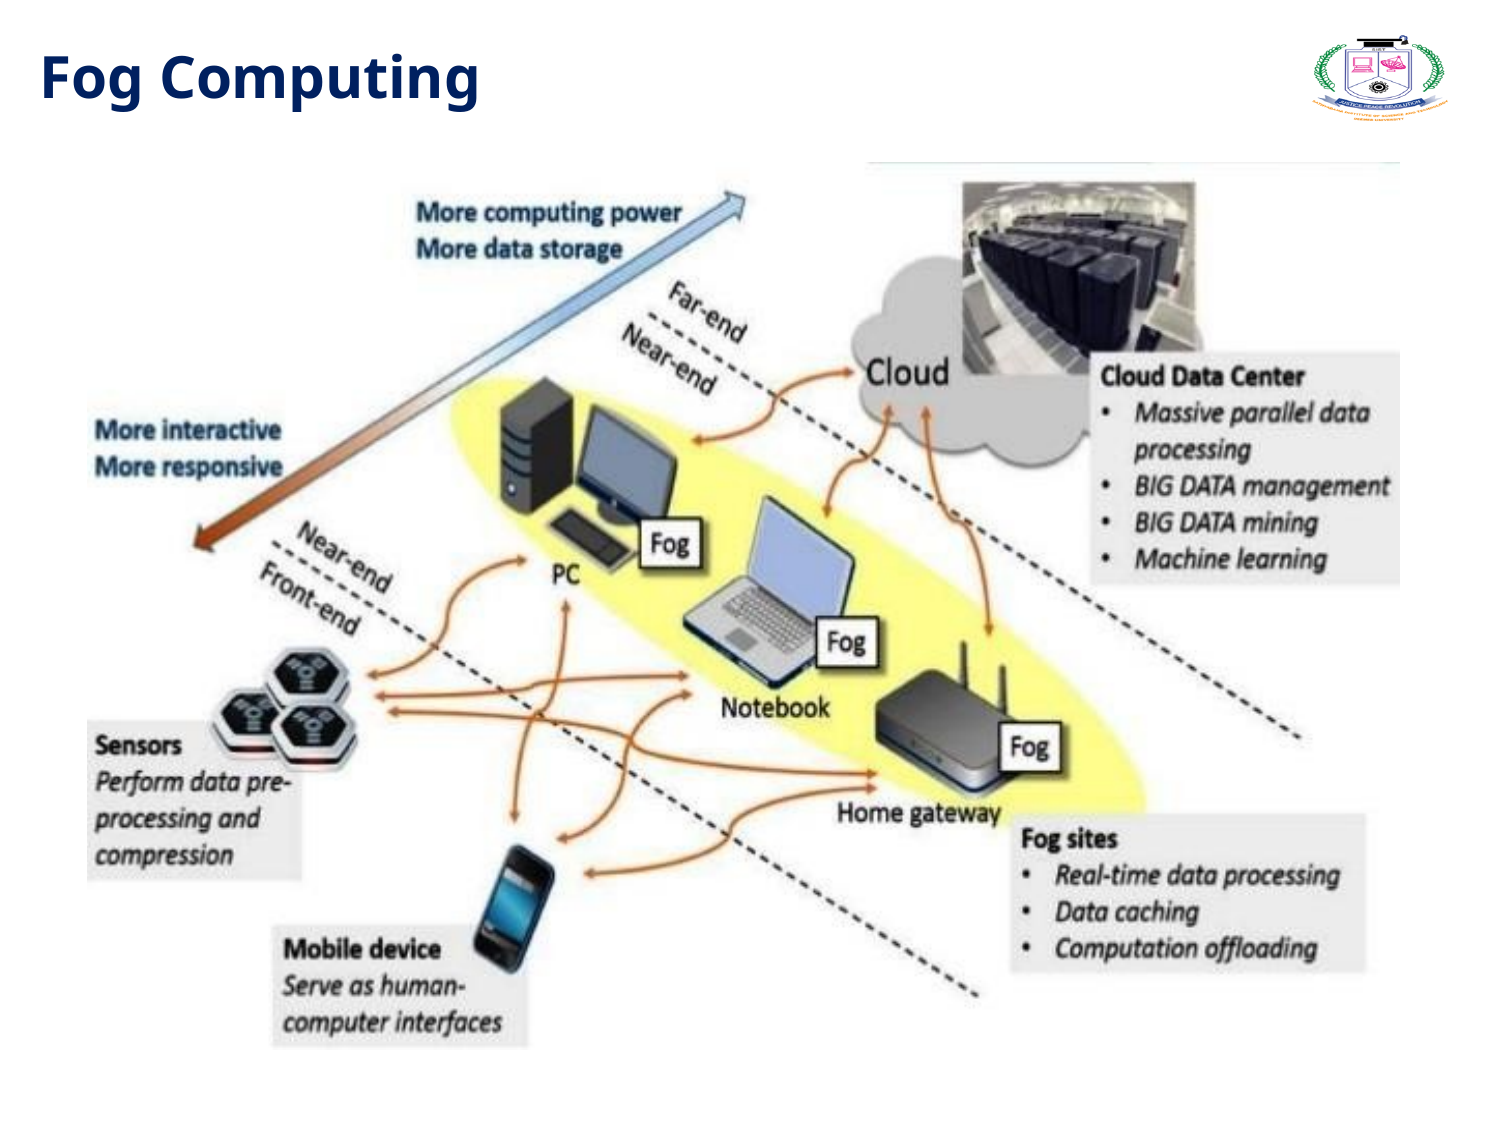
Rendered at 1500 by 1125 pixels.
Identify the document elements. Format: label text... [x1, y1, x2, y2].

title Fog Computing [37, 38, 782, 229]
picture [1292, 24, 1463, 126]
picture [87, 161, 1401, 1051]
